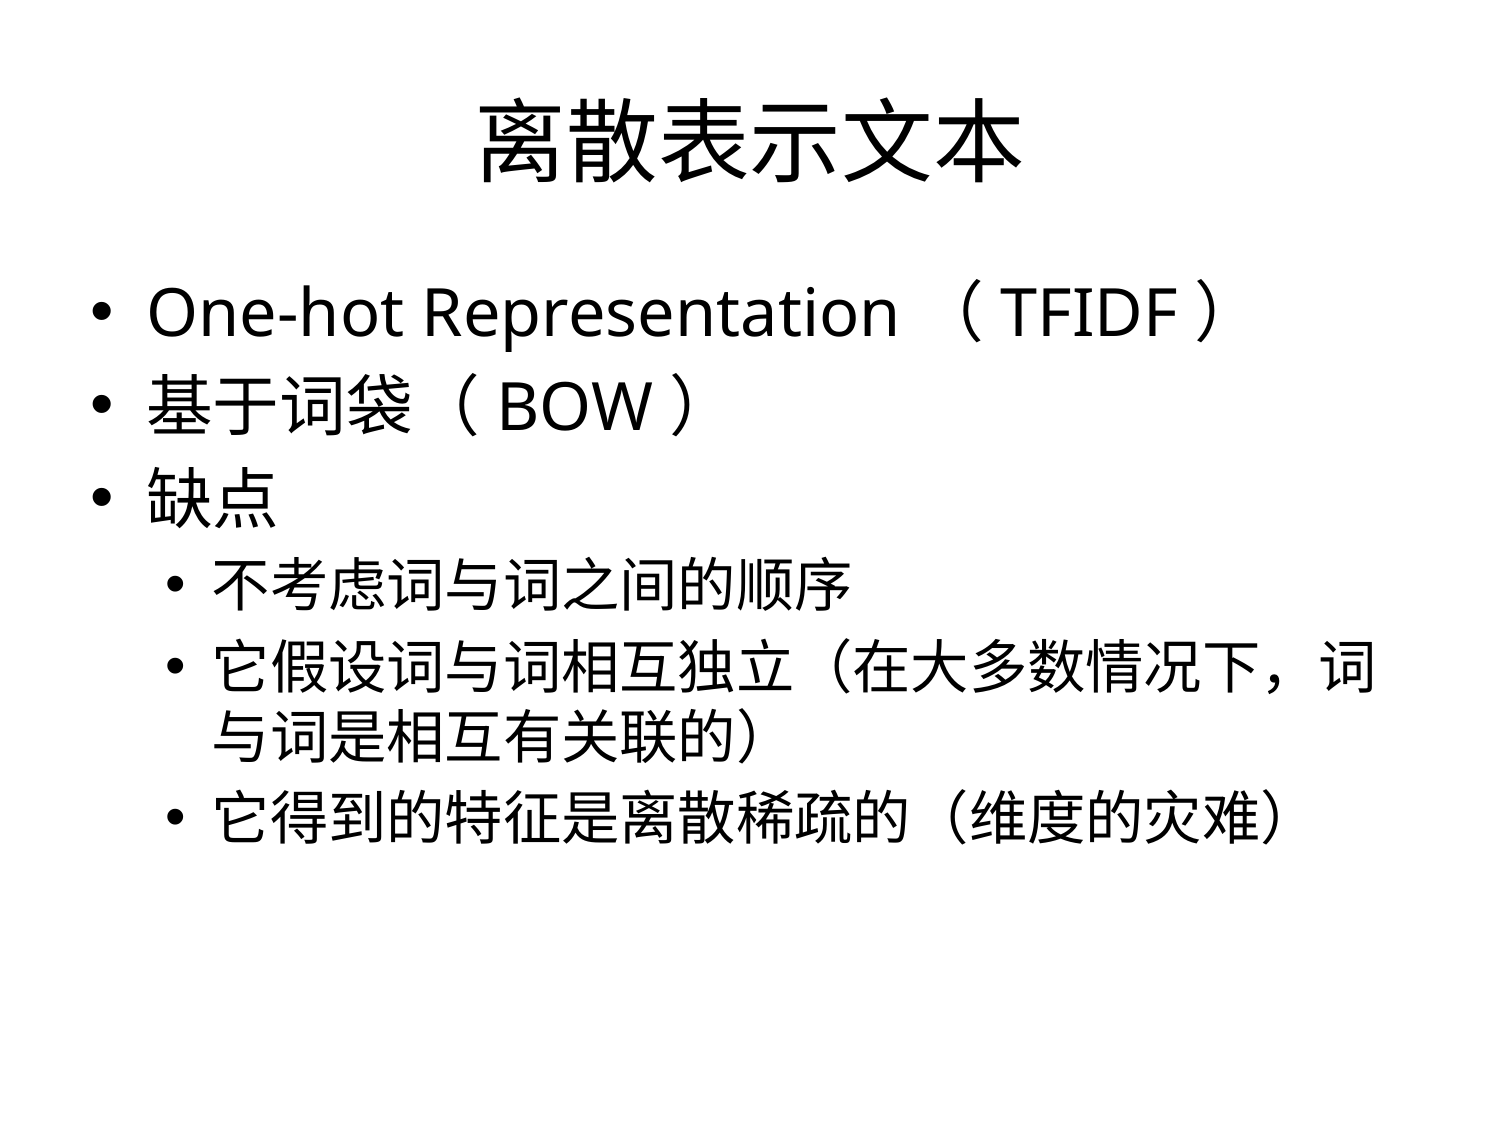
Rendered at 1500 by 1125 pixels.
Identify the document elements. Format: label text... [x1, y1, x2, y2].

title 离散表示文本 [75, 45, 1425, 233]
list One-hot Representation（TFIDF） 基于词袋（BOW） 缺点 不考虑词与词之间的顺序 它假设词与词相互独立（在大多数情况下，词与词是相互有关联的） 它得到的特征是离散稀疏的（维度的灾难） [75, 262, 1425, 1005]
